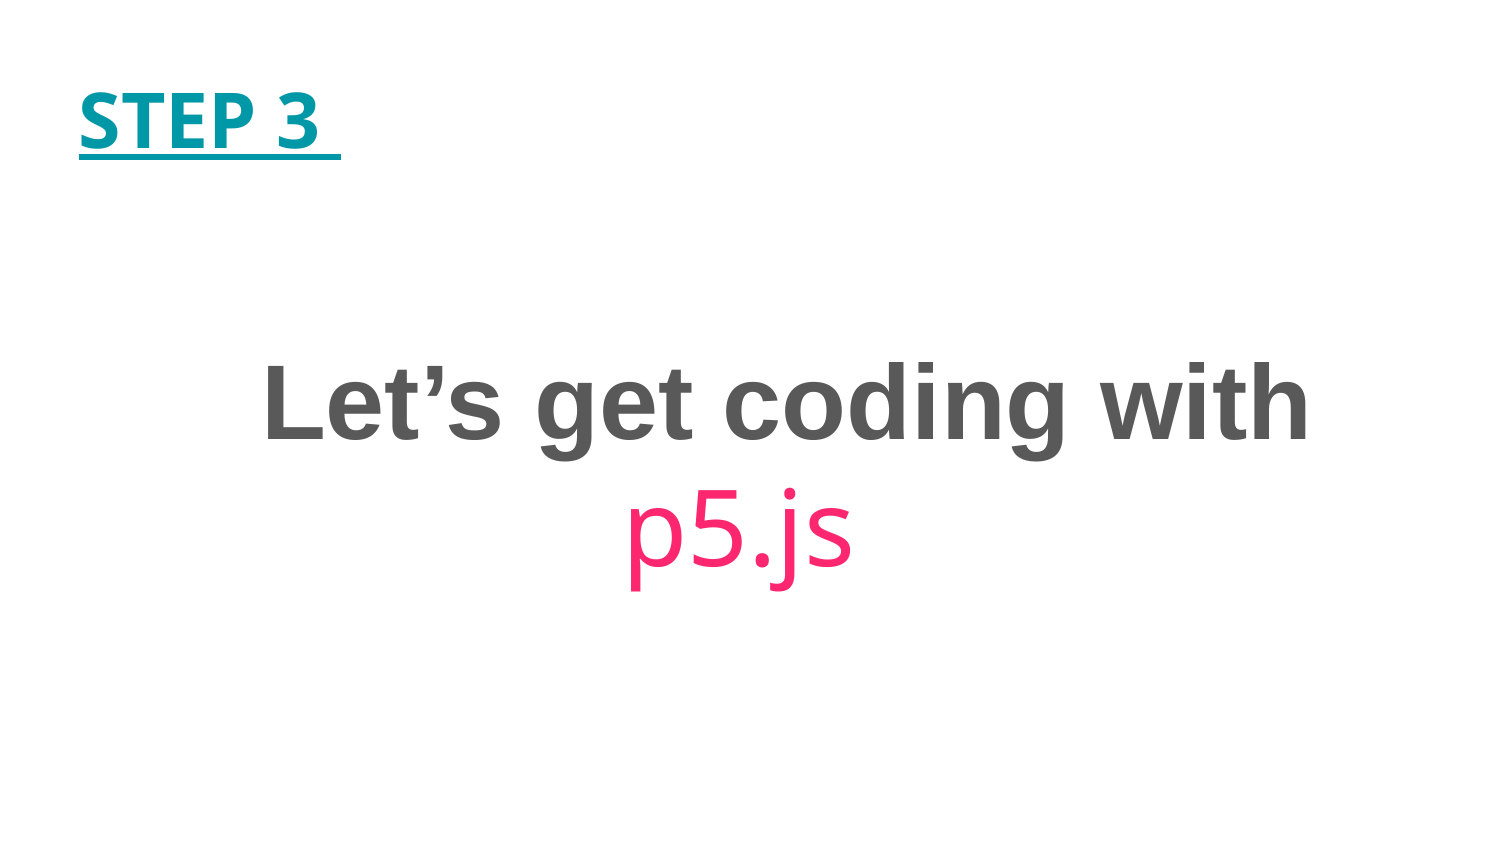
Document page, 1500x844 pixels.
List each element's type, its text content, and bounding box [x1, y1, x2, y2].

text_box STEP 3 [63, 56, 431, 191]
subtitle Let’s get coding with p5.js [63, 317, 1442, 633]
